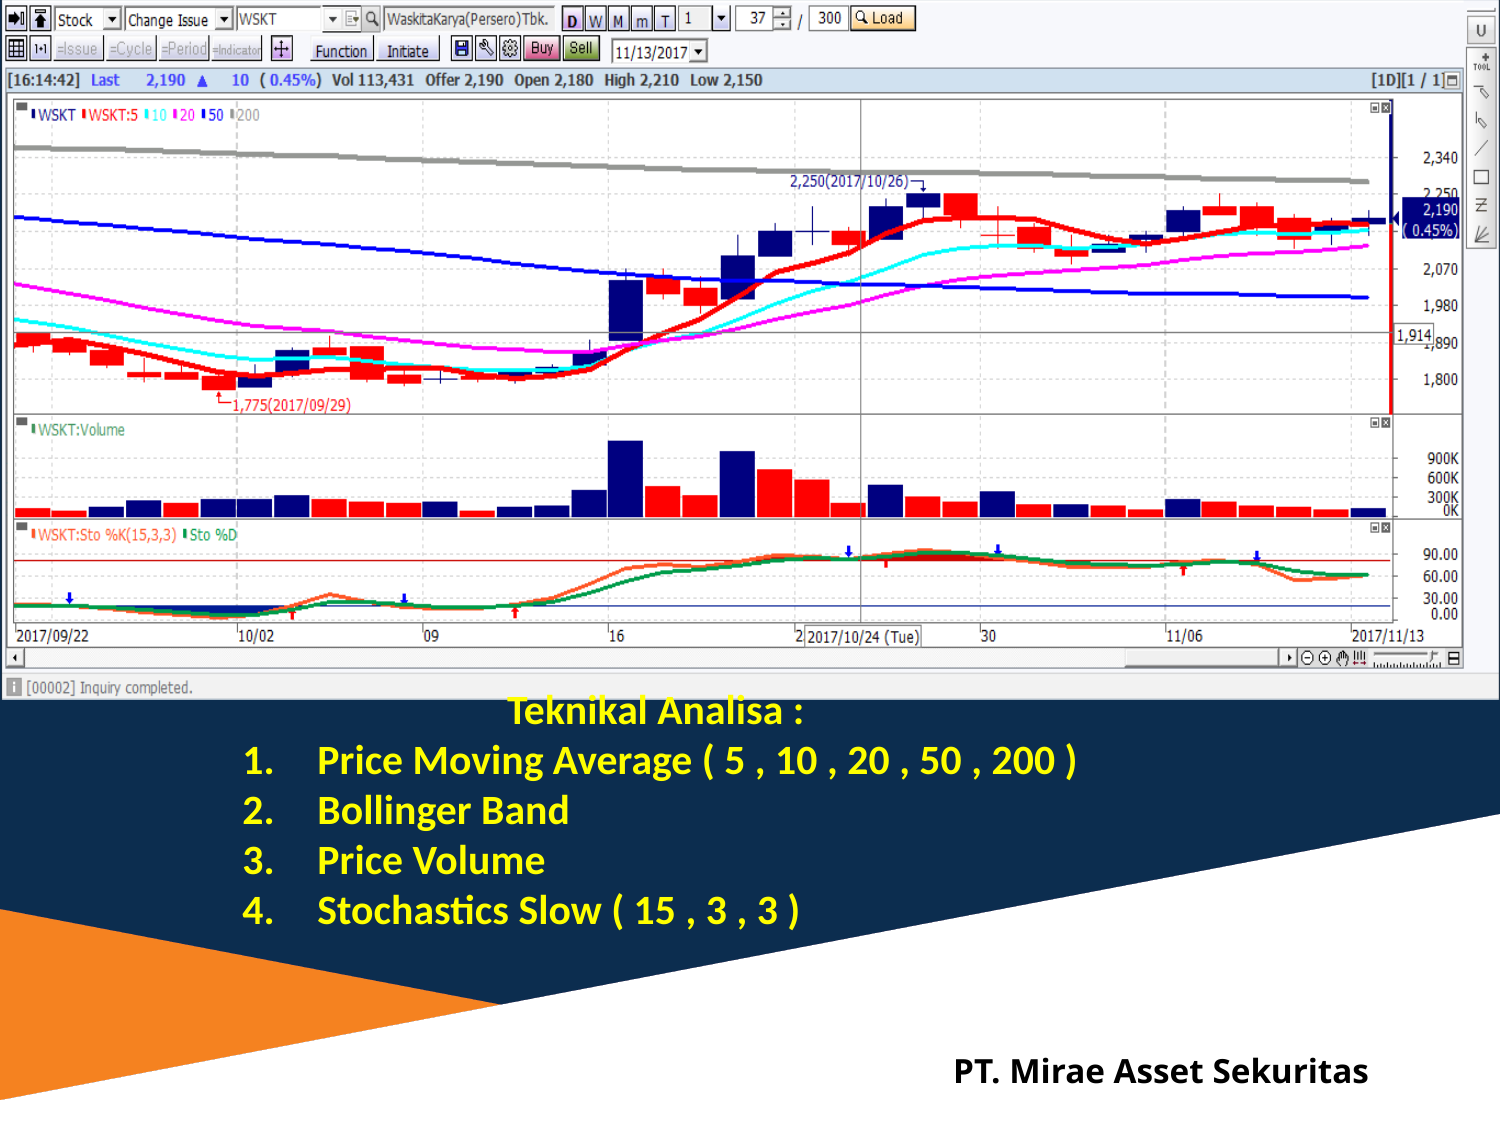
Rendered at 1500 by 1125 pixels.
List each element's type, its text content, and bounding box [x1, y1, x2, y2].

list PT. Mirae Asset Sekuritas [938, 1026, 1500, 1120]
text_box Teknikal Analisa : Price Moving Average ( 5 , 10 , 20 , 50 , 200 ) Bollinger Band Price Volume Stochastics Slow ( 15 , 3 , 3 ) [227, 709, 1094, 940]
picture [0, 0, 1500, 1125]
